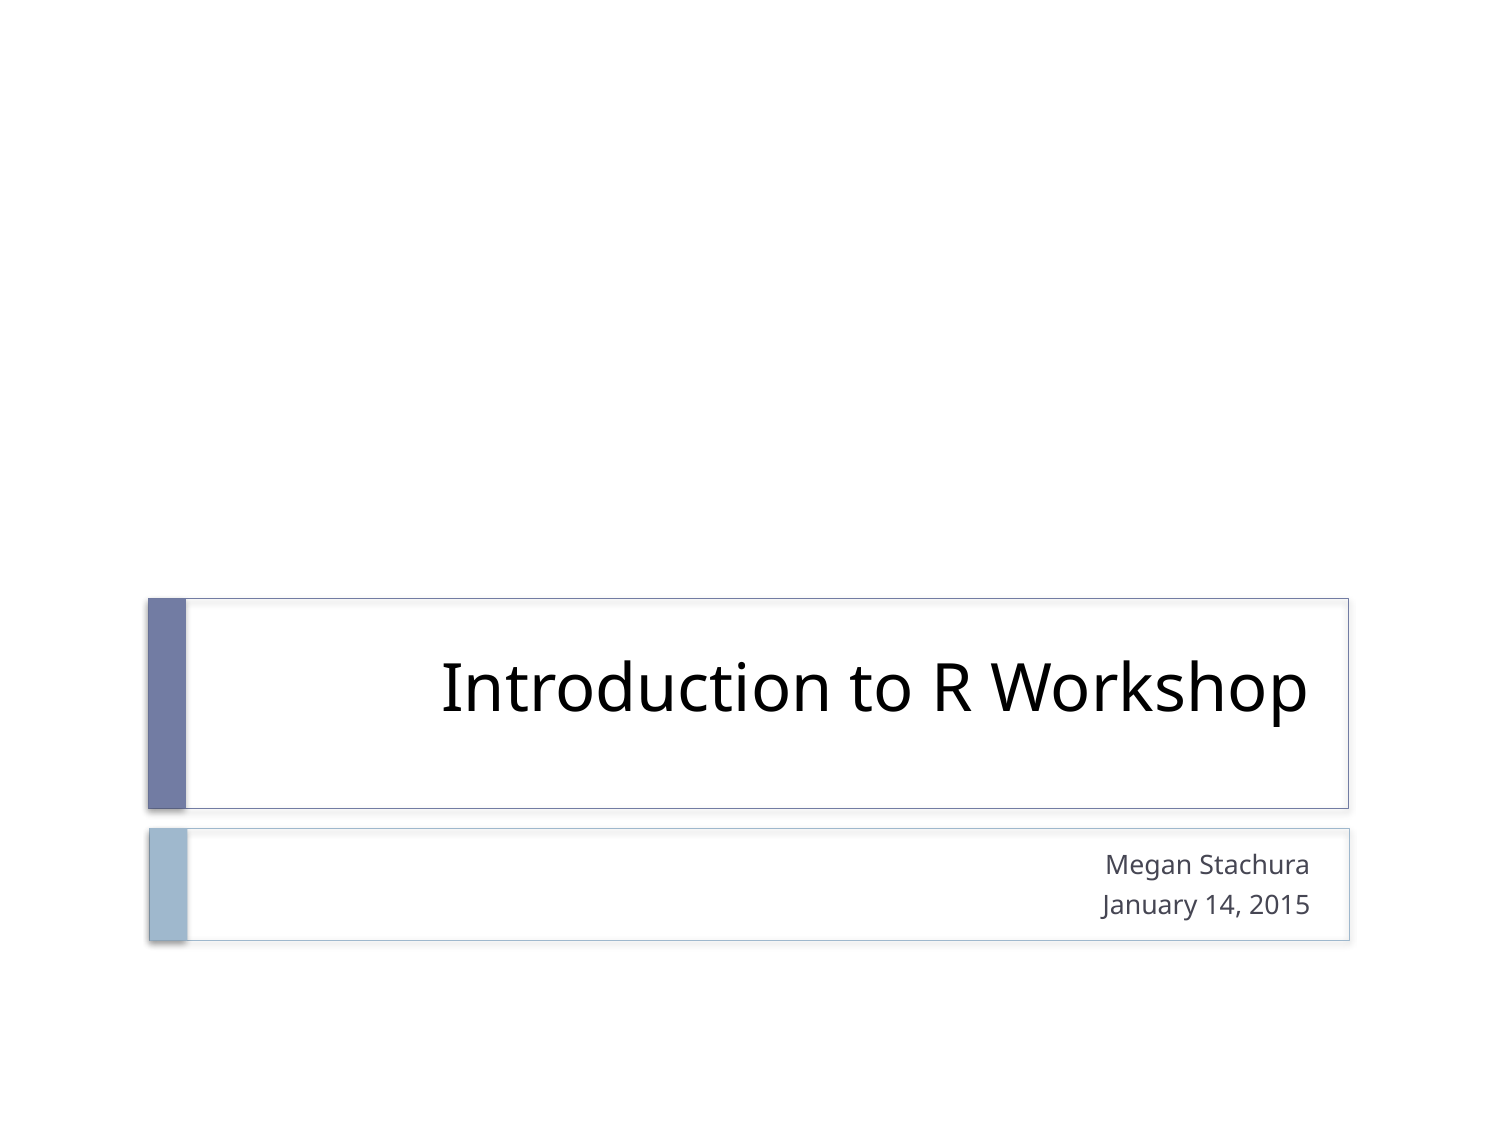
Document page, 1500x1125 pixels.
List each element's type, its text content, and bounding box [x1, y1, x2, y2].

title Introduction to R Workshop [200, 637, 1325, 800]
subtitle Megan Stachura January 14, 2015 [200, 840, 1325, 929]
